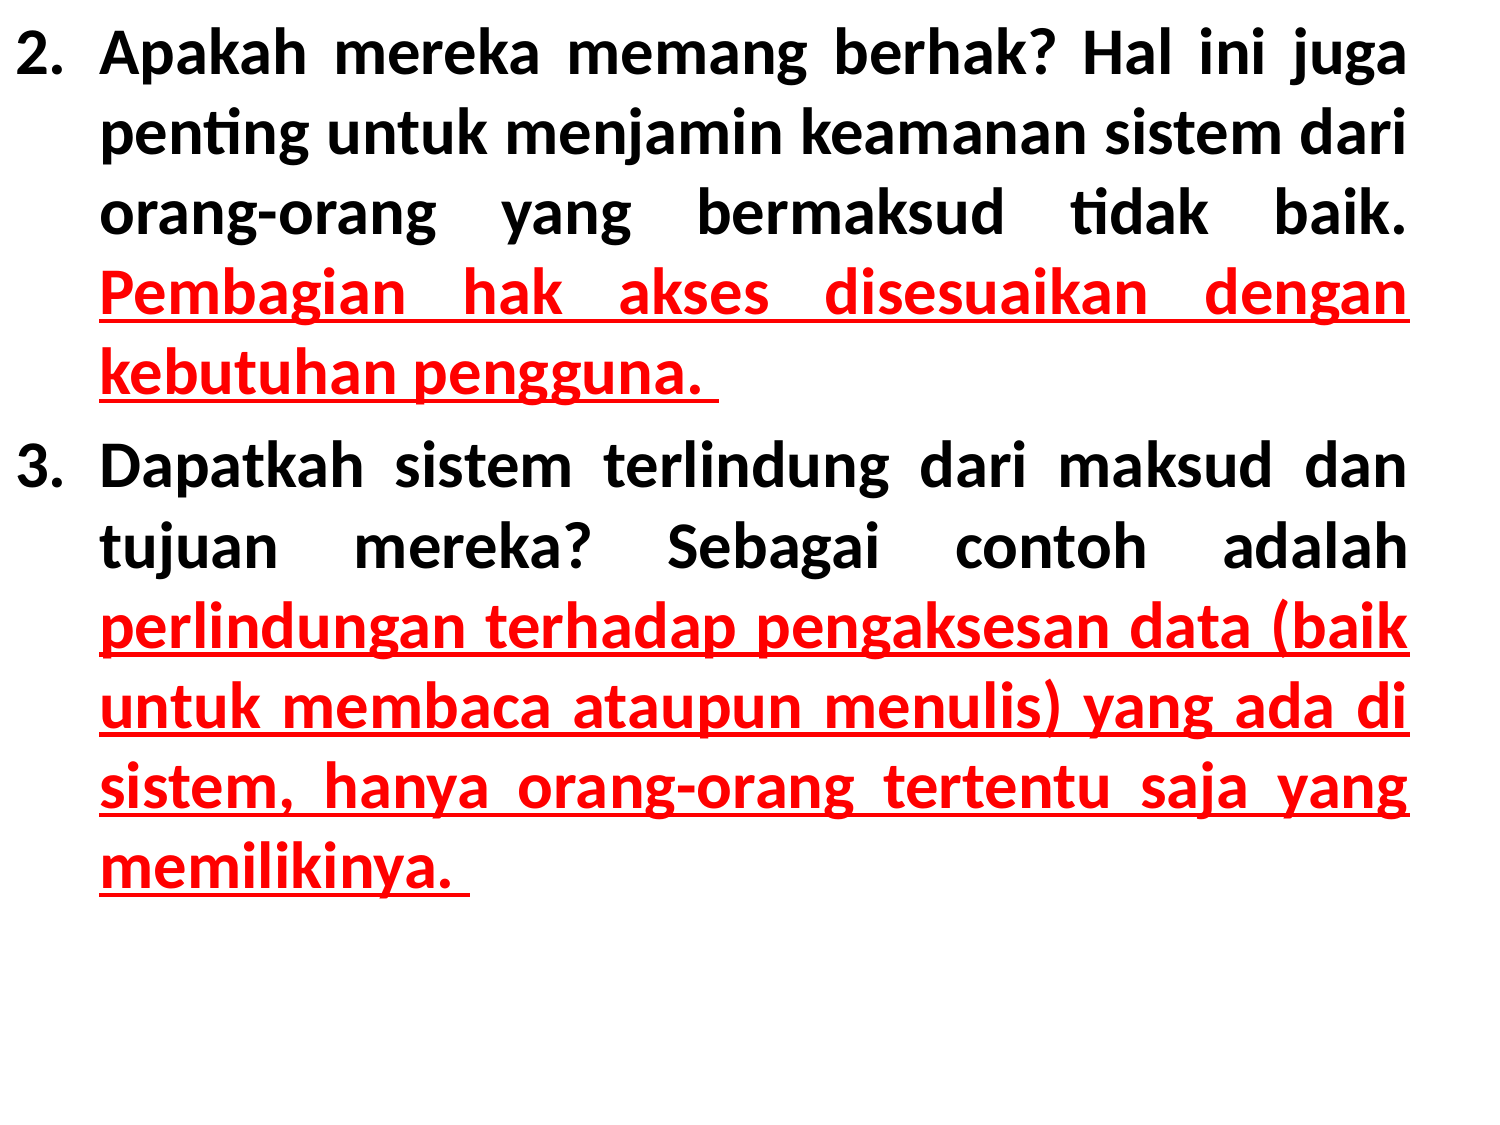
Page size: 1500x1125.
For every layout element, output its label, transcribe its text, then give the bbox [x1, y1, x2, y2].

list Apakah mereka memang berhak? Hal ini juga penting untuk menjamin keamanan sistem dari orang-orang yang bermaksud tidak baik. Pembagian hak akses disesuaikan dengan kebutuhan pengguna. Dapatkah sistem terlindung dari maksud dan tujuan mereka? Sebagai contoh adalah perlindungan terhadap pengaksesan data (baik untuk membaca ataupun menulis) yang ada di sistem, hanya orang-orang tertentu saja yang memilikinya. [0, 0, 1425, 1125]
